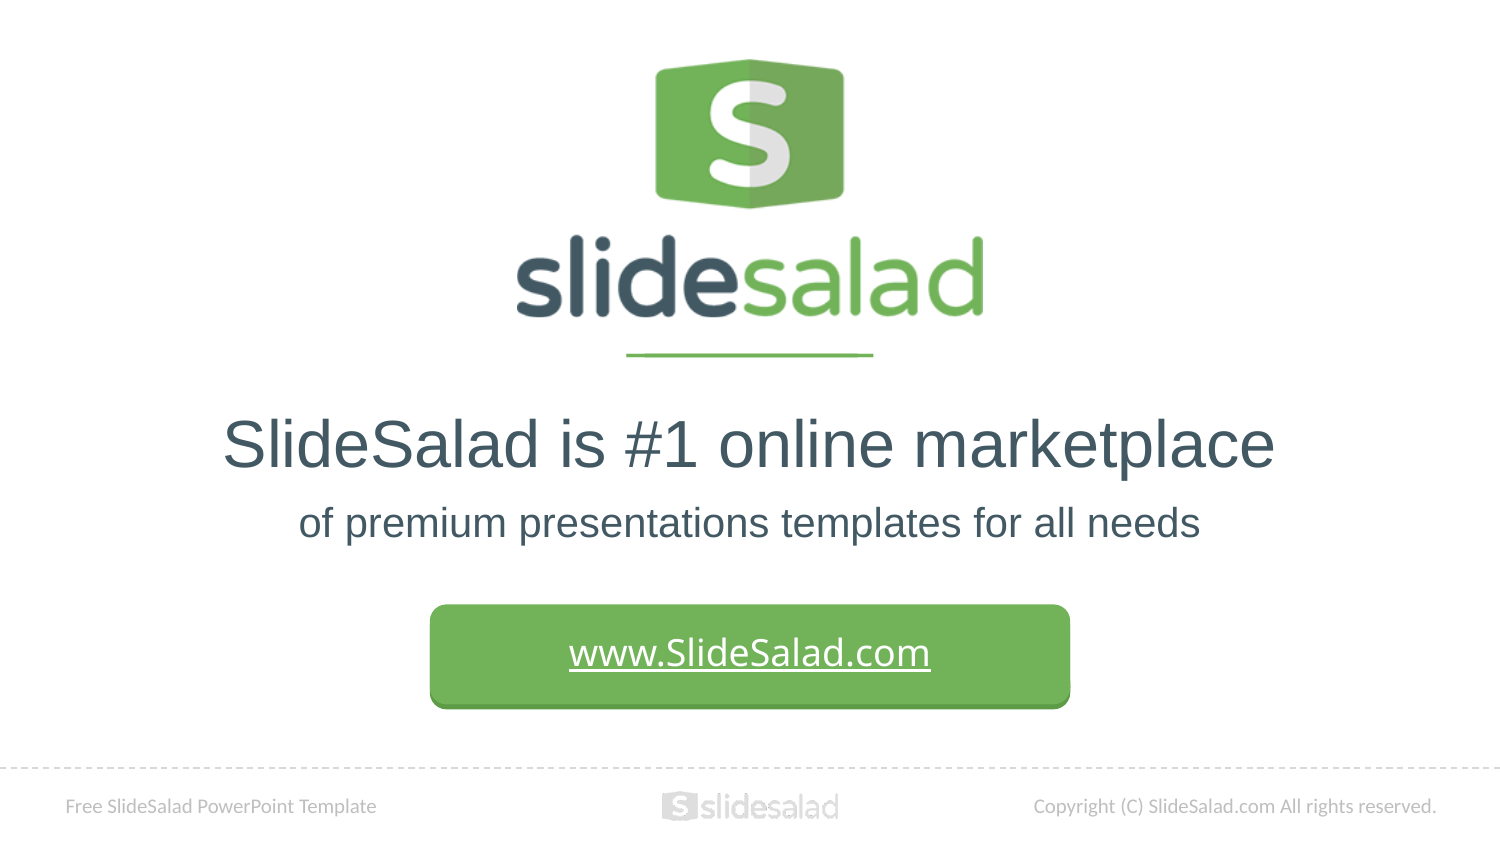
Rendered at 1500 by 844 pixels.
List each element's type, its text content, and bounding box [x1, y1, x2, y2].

picture [516, 59, 984, 371]
picture [662, 791, 838, 823]
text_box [429, 604, 1071, 710]
text_box of premium presentations templates for all needs [154, 501, 1346, 547]
text_box SlideSalad is #1 online marketplace [154, 409, 1346, 482]
